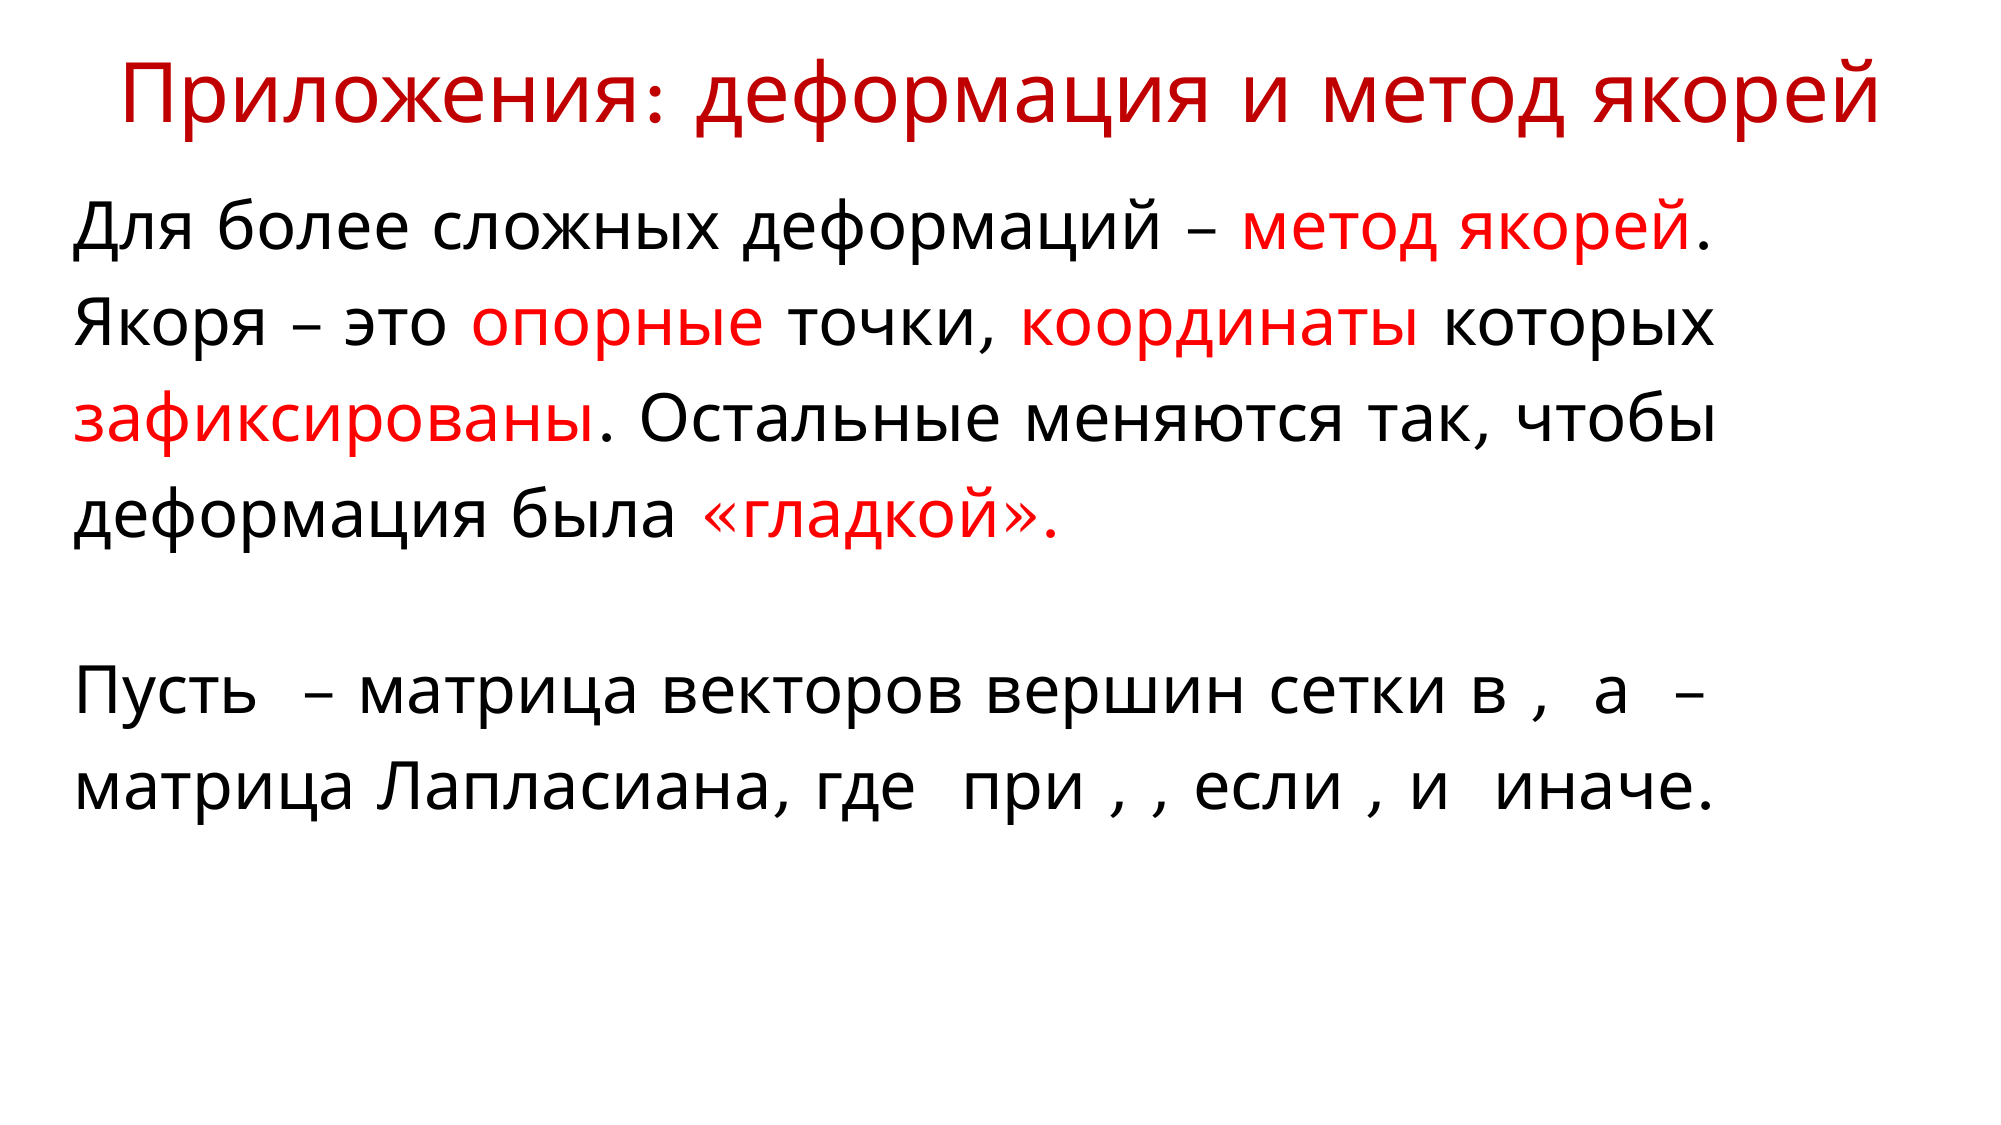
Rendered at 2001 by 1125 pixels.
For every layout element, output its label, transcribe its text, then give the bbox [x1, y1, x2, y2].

text_box Для более сложных деформаций – метод якорей. Якоря – это опорные точки, координаты которых зафиксированы. Остальные меняются так, чтобы деформация была «гладкой». [58, 159, 1944, 559]
text_box Приложения: деформация и метод якорей [0, 31, 2000, 147]
